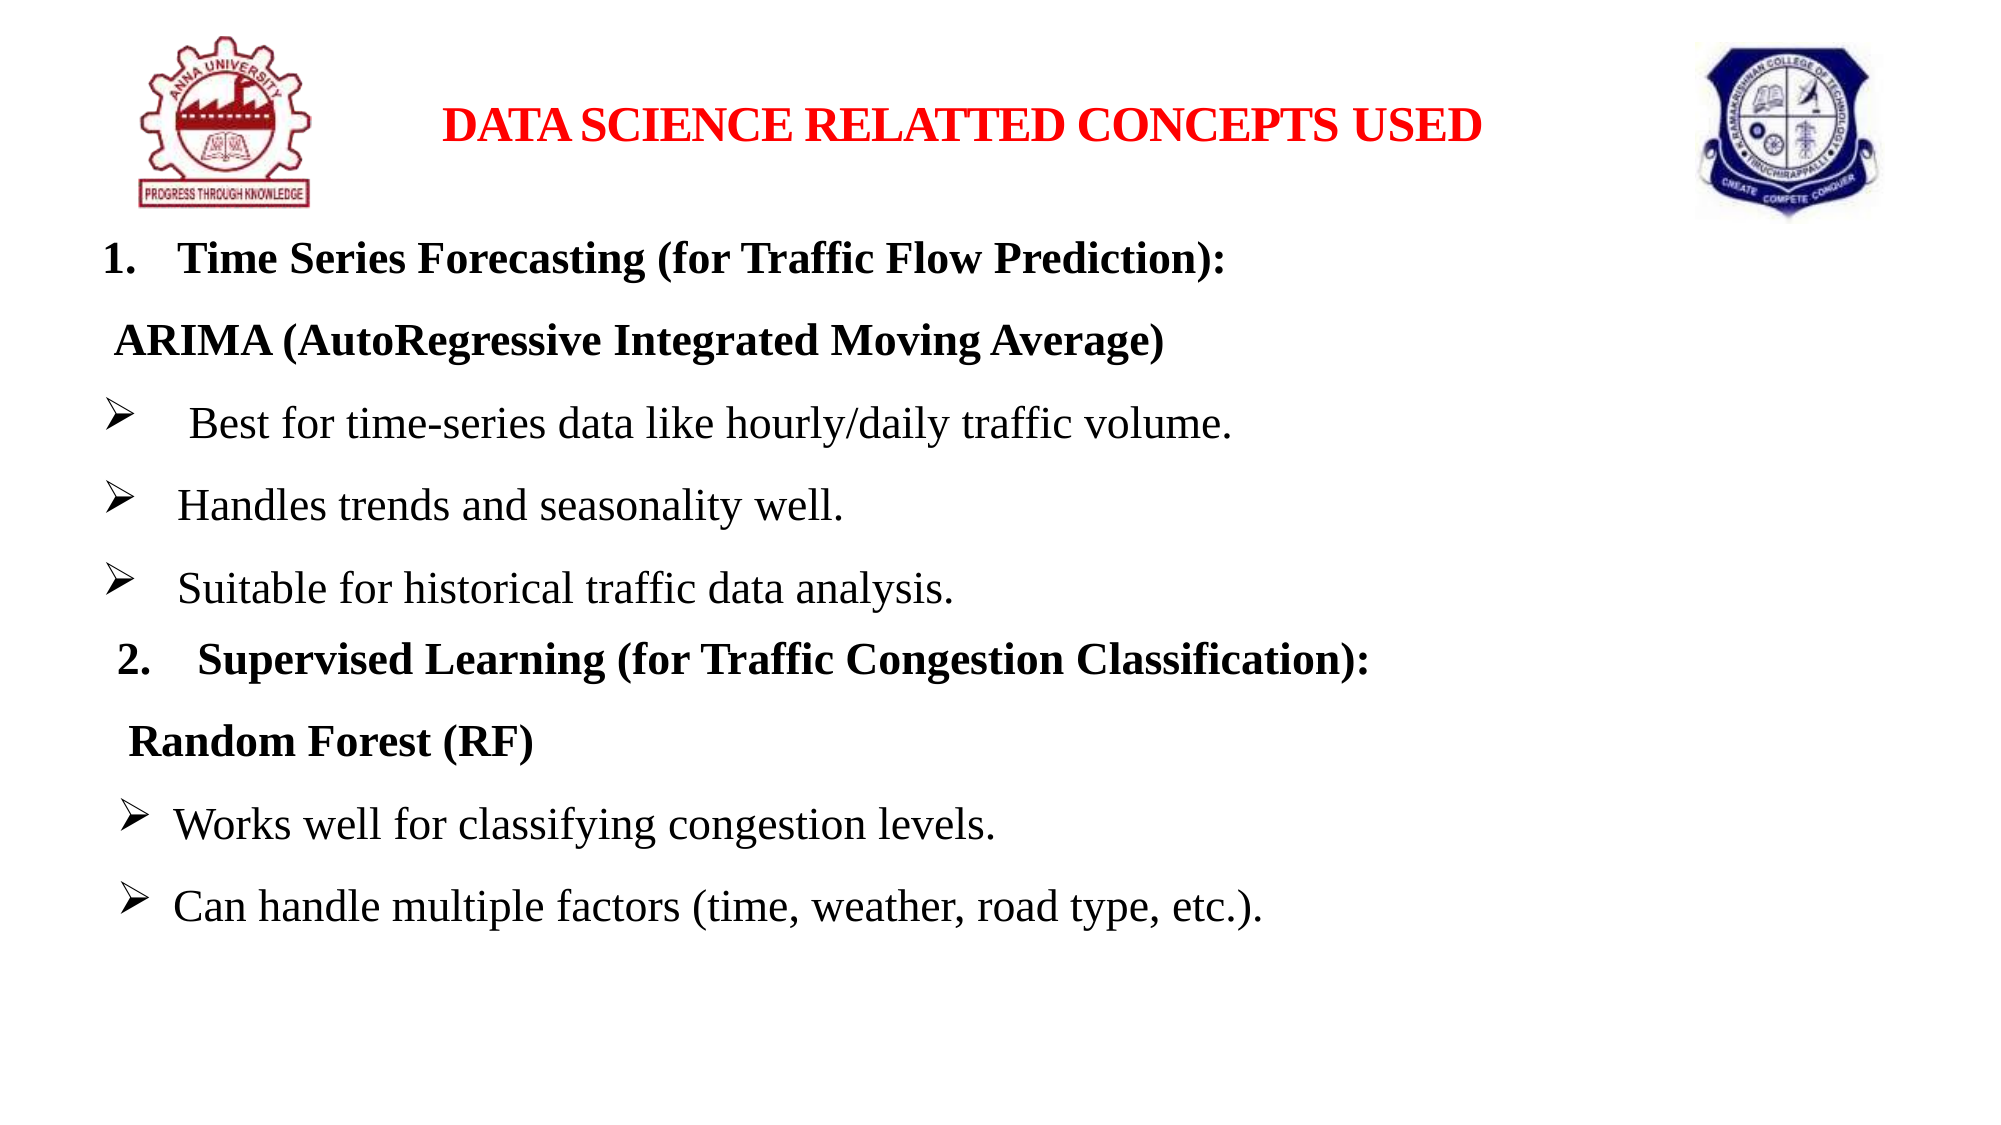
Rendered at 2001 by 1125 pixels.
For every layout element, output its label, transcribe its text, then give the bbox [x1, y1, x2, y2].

list Time Series Forecasting (for Traffic Flow Prediction): ARIMA (AutoRegressive Integrated Moving Average) Best for time-series data like hourly/daily traffic volume. Handles trends and seasonality well. Suitable for historical traffic data analysis. [102, 113, 1920, 838]
text_box 2. Supervised Learning (for Traffic Congestion Classification): Random Forest (RF) Works well for classifying congestion levels. Can handle multiple factors (time, weather, road type, etc.). [102, 538, 1825, 939]
title DATA SCIENCE RELATTED CONCEPTS USED [365, 7, 1562, 113]
picture [1695, 42, 1886, 224]
picture [137, 36, 312, 209]
